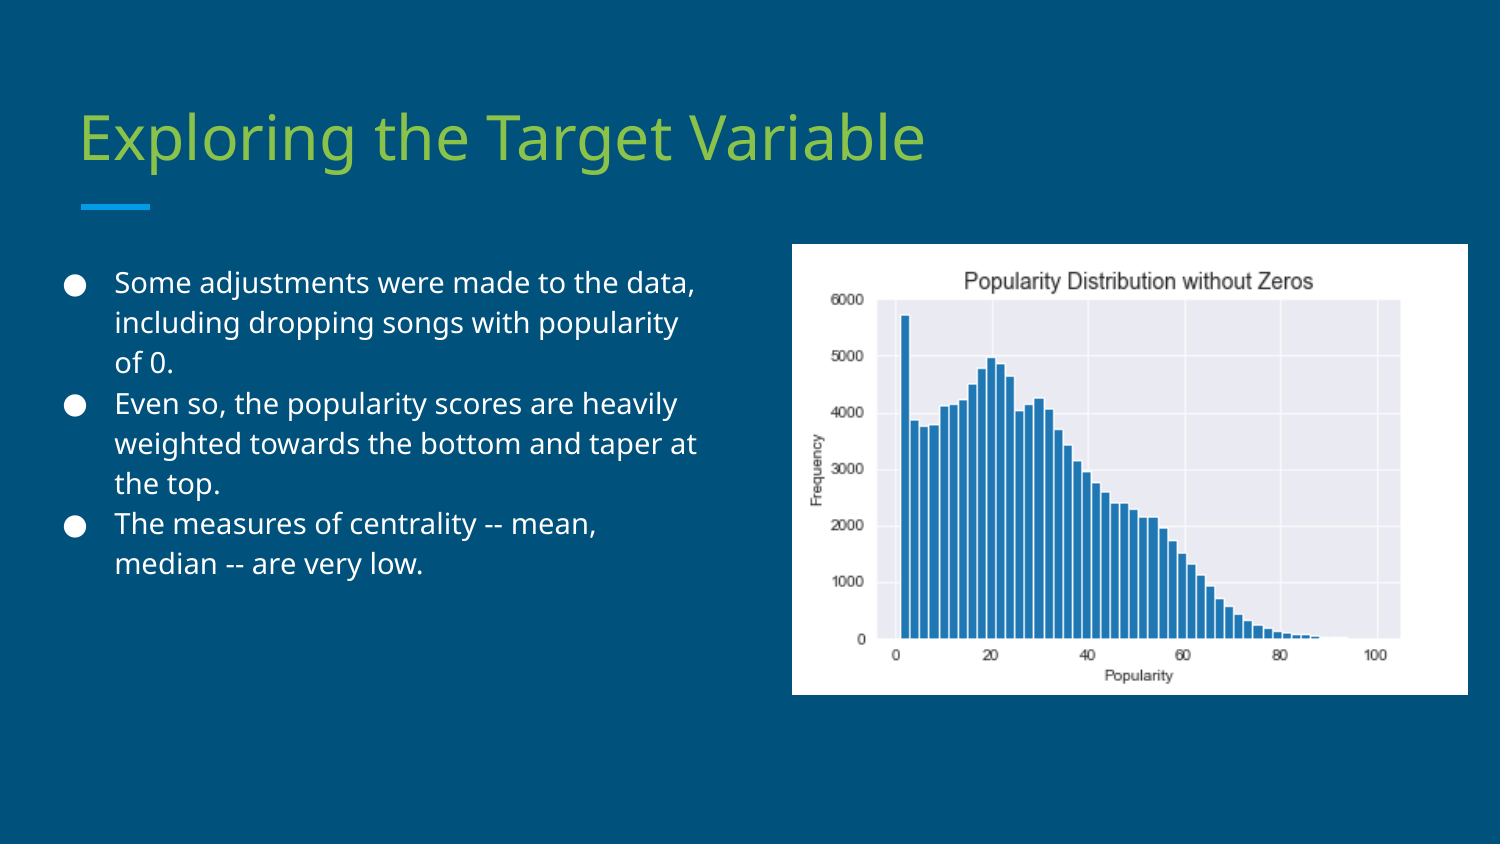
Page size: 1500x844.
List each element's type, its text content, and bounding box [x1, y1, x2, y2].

title Exploring the Target Variable [63, 75, 1437, 188]
picture [793, 245, 1467, 694]
list Some adjustments were made to the data, including dropping songs with popularity of 0. Even so, the popularity scores are heavily weighted towards the bottom and taper at the top. The measures of centrality -- mean, median -- are very low. [24, 244, 720, 750]
